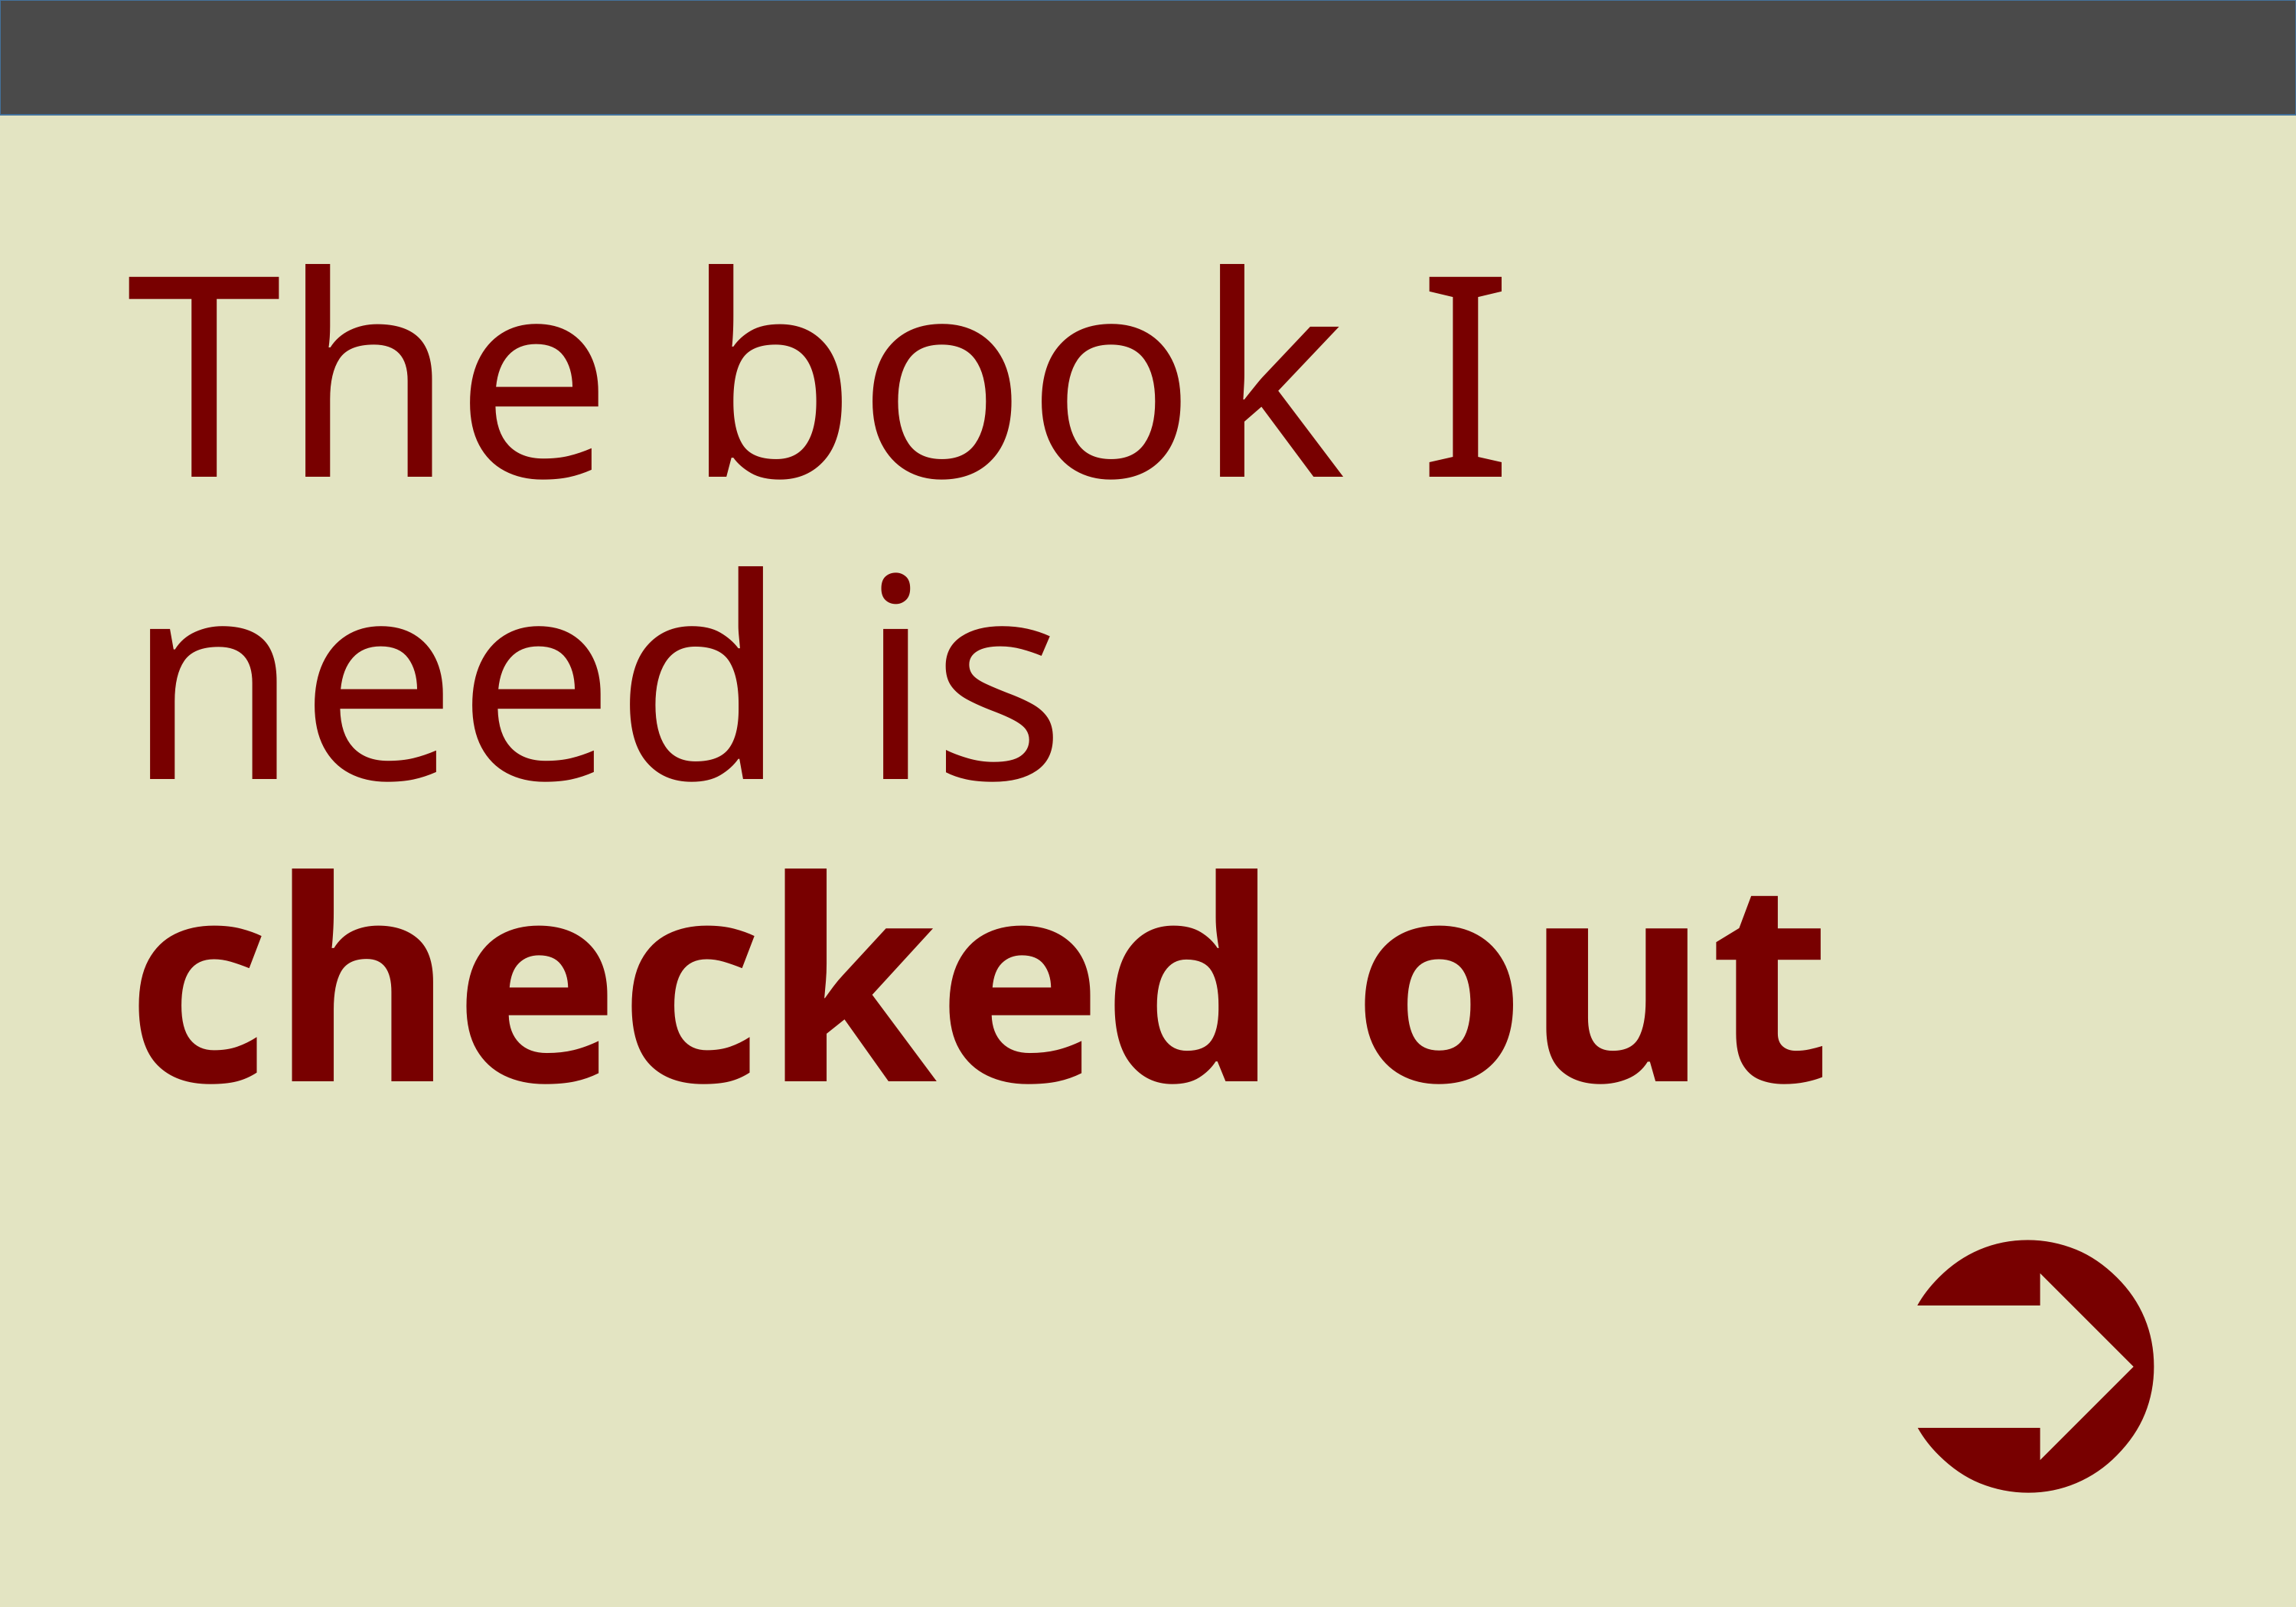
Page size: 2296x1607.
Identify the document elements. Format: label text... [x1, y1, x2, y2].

text_box [0, 0, 2296, 116]
subtitle ➲ [1841, 1148, 2184, 1552]
title The book I need is checked out [115, 229, 2184, 1492]
